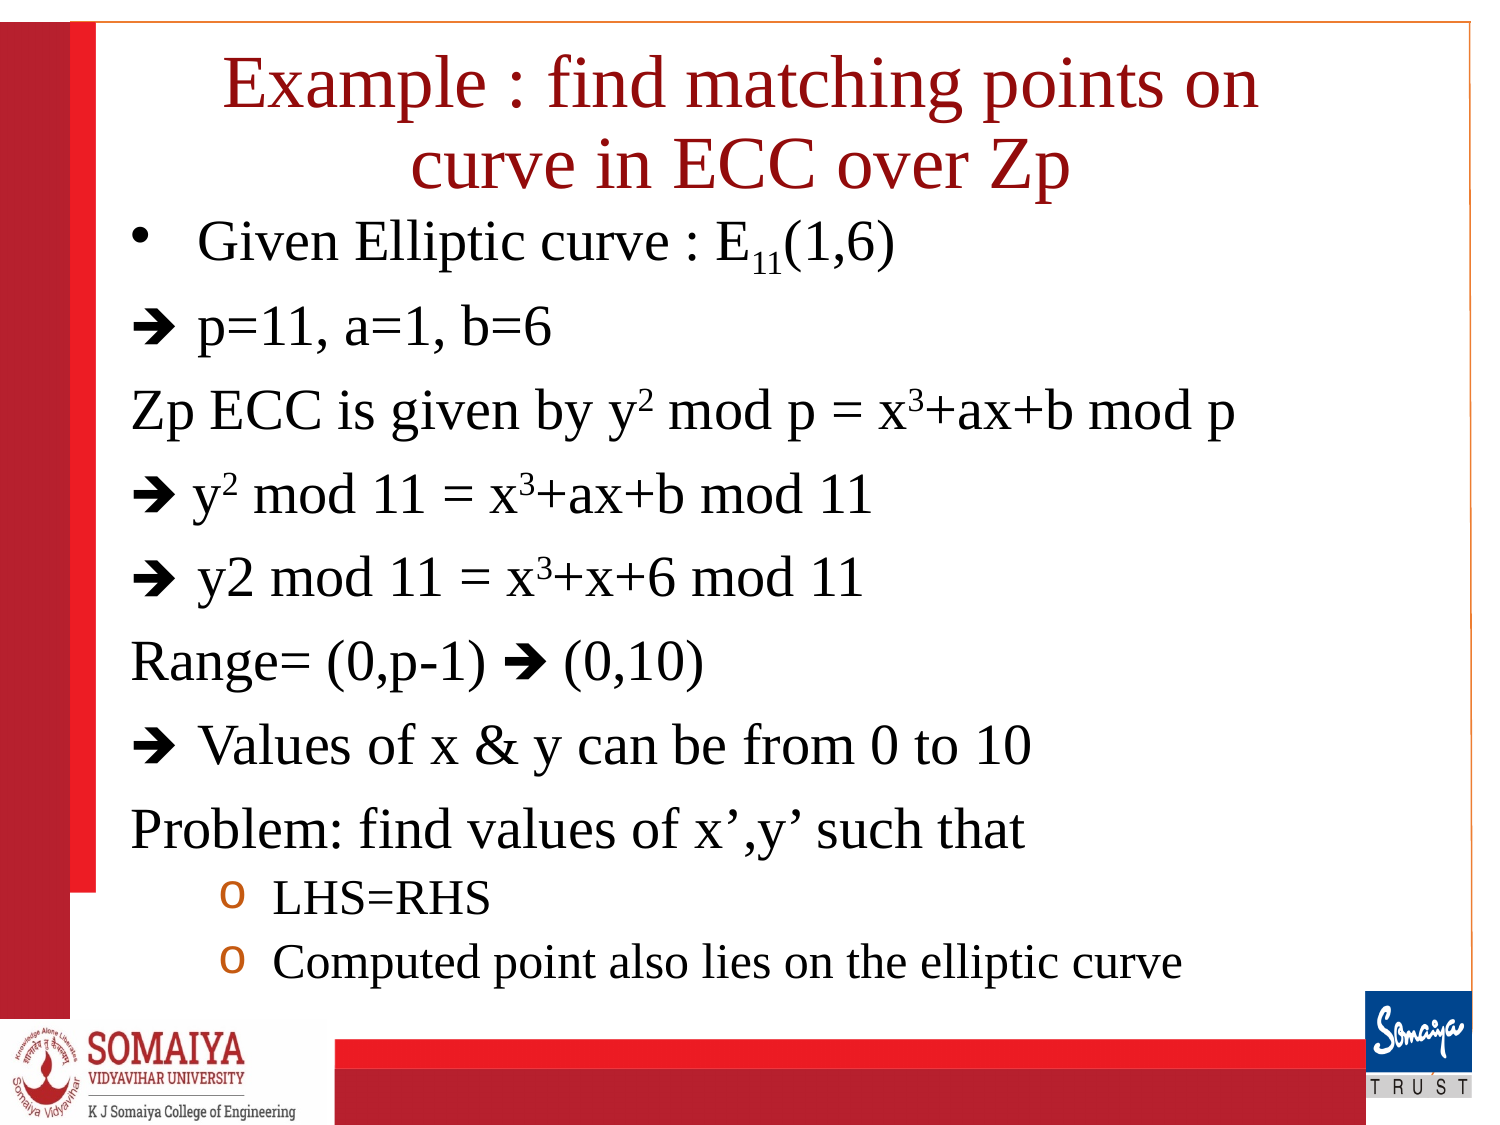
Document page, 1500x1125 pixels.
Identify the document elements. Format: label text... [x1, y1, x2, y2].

list Given Elliptic curve : E11(1,6) p=11, a=1, b=6 Zp ECC is given by y2 mod p = x3+ax+b mod p 🡺 y2 mod 11 = x3+ax+b mod 11 y2 mod 11 = x3+x+6 mod 11 Range= (0,p-1) 🡺 (0,10) Values of x & y can be from 0 to 10 Problem: find values of x’,y’ such that LHS=RHS Computed point also lies on the elliptic curve [107, 195, 1461, 999]
picture [1365, 991, 1472, 1098]
picture [335, 1040, 1365, 1125]
title Example : find matching points on curve in ECC over Zp [134, 35, 1349, 179]
picture [0, 22, 327, 1125]
